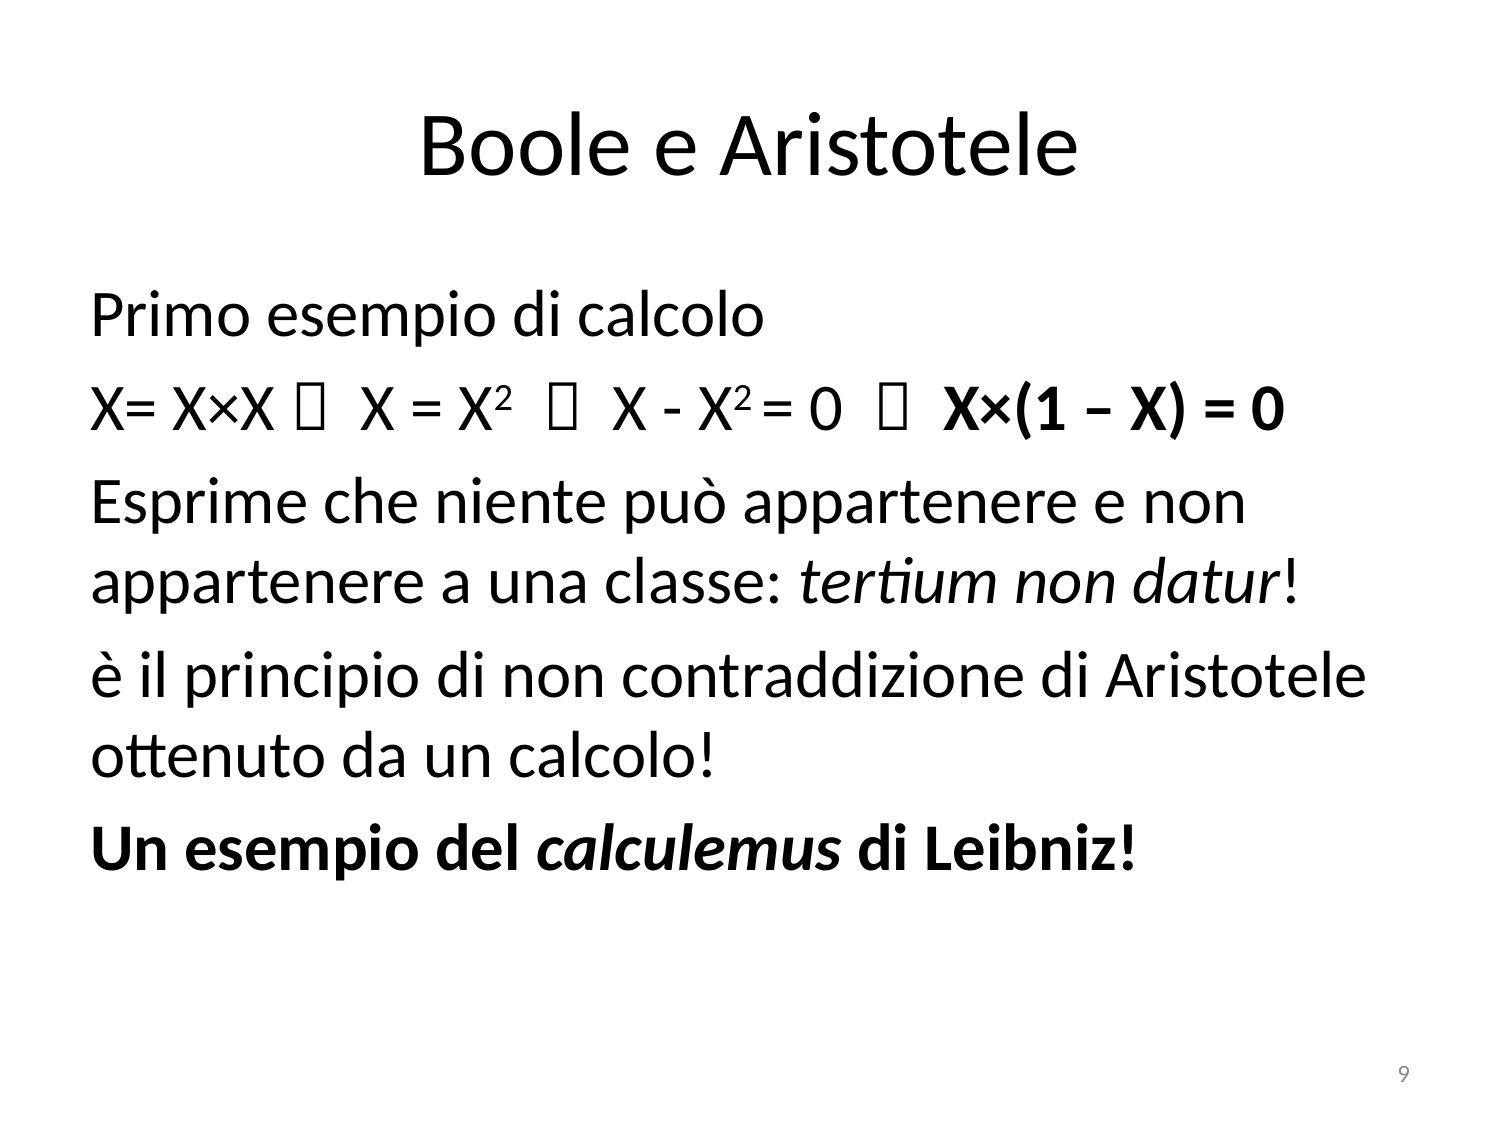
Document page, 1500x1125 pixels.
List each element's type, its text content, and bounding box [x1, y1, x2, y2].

slide_number 9 [1074, 1042, 1425, 1103]
title Boole e Aristotele [75, 45, 1425, 233]
list Primo esempio di calcolo X= X×X  X = X2  X - X2 = 0  X×(1 – X) = 0 Esprime che niente può appartenere e non appartenere a una classe: tertium non datur! è il principio di non contraddizione di Aristotele ottenuto da un calcolo! Un esempio del calculemus di Leibniz! [75, 262, 1425, 1005]
